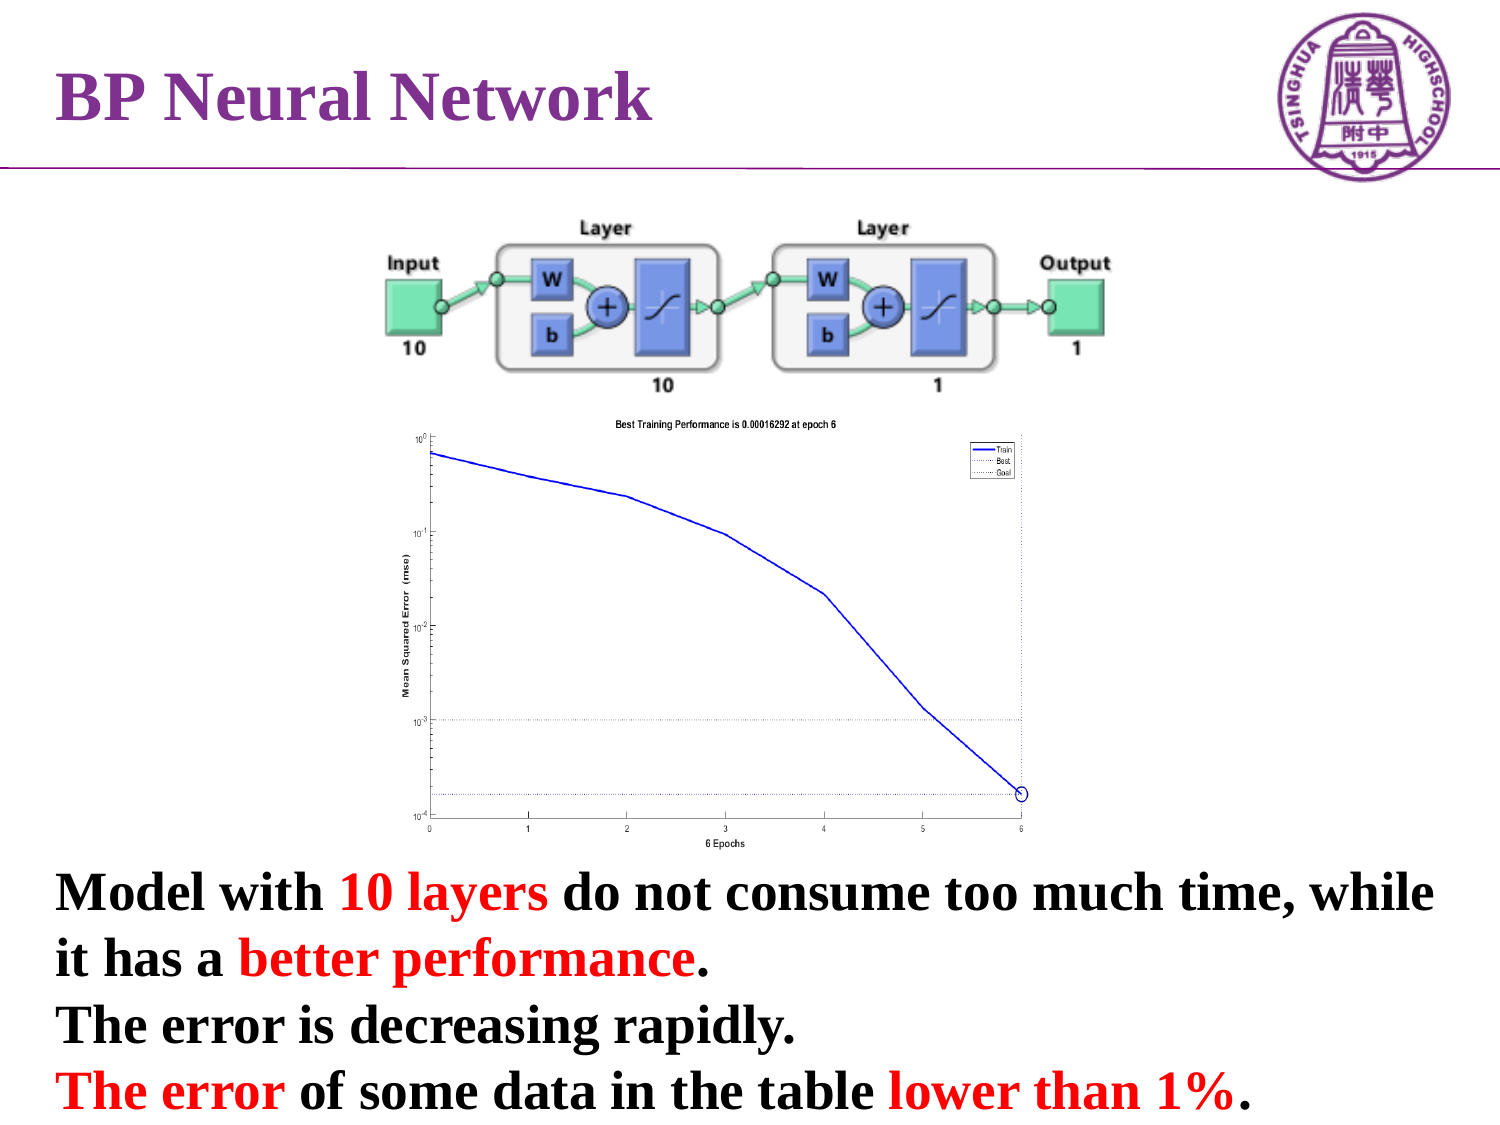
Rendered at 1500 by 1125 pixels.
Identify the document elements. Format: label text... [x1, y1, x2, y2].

picture [367, 196, 1142, 870]
picture [1277, 170, 1451, 183]
text_box BP Neural Network [41, 0, 803, 143]
picture [1277, 12, 1451, 168]
text_box Model with 10 layers do not consume too much time, while it has a better performance. The error is decreasing rapidly. The error of some data in the table lower than 1%. [41, 847, 1469, 1125]
